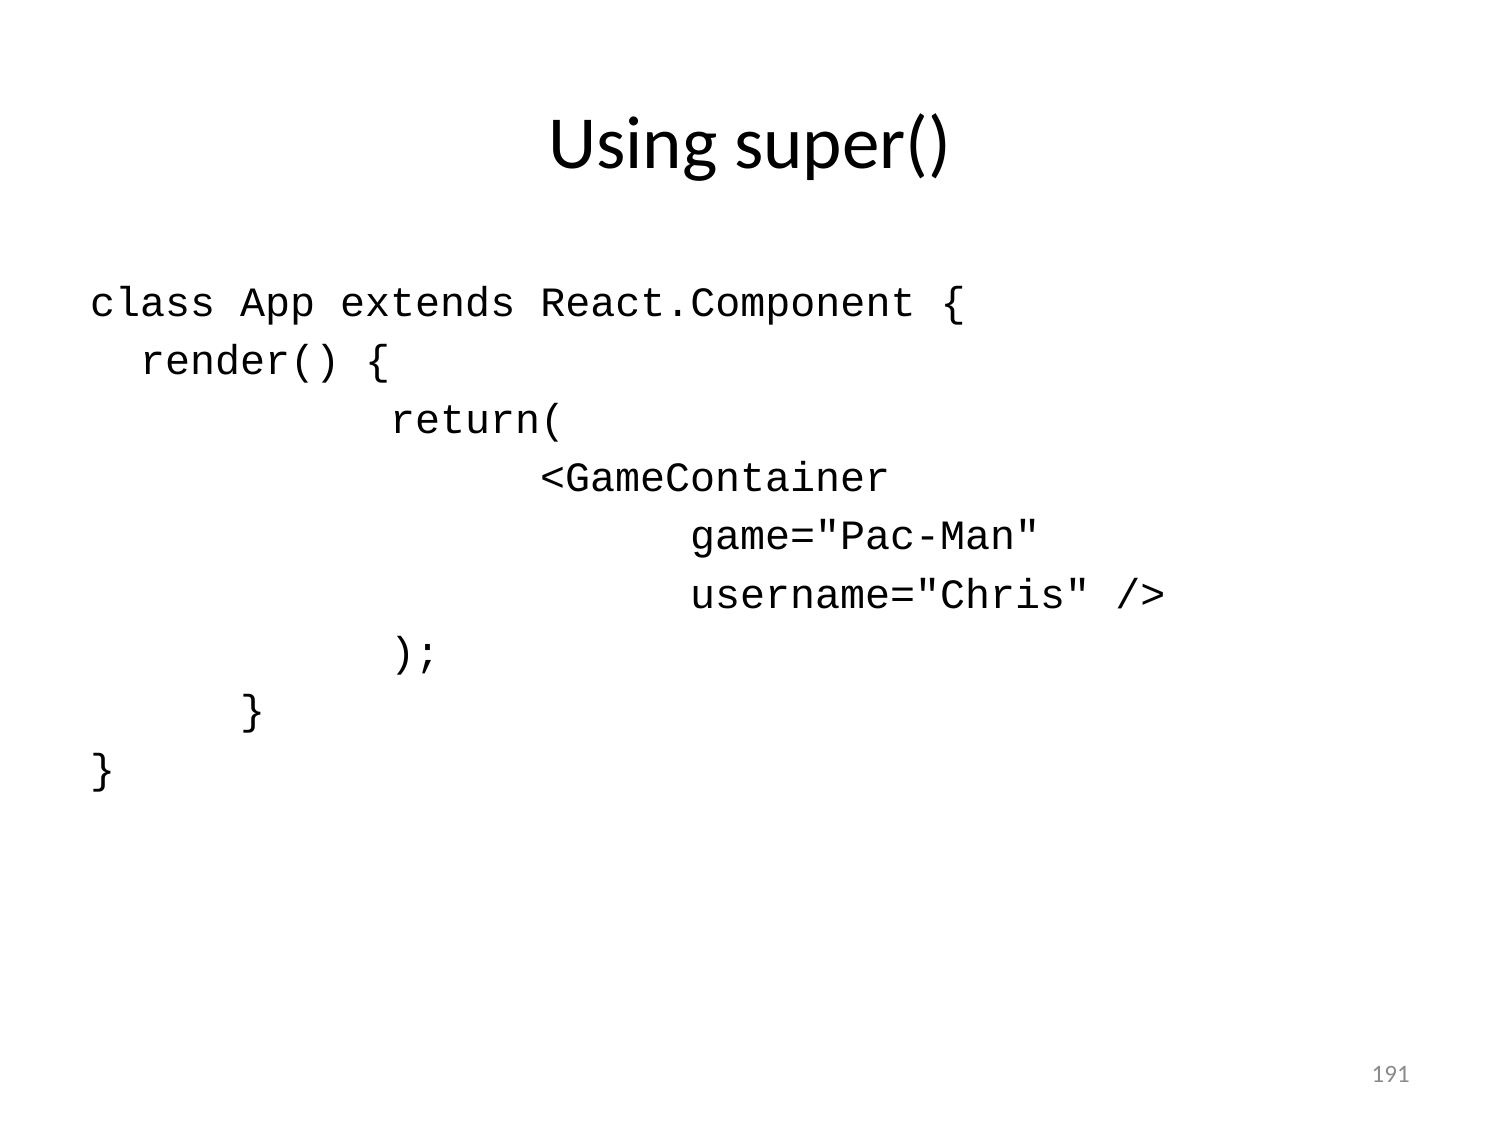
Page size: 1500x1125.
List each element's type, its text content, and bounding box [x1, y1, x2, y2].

list class App extends React.Component { render() { return( <GameContainer game="Pac-Man" username="Chris" /> ); } } [75, 267, 1425, 1010]
title Using super() [75, 45, 1425, 233]
slide_number 191 [1074, 1042, 1425, 1103]
